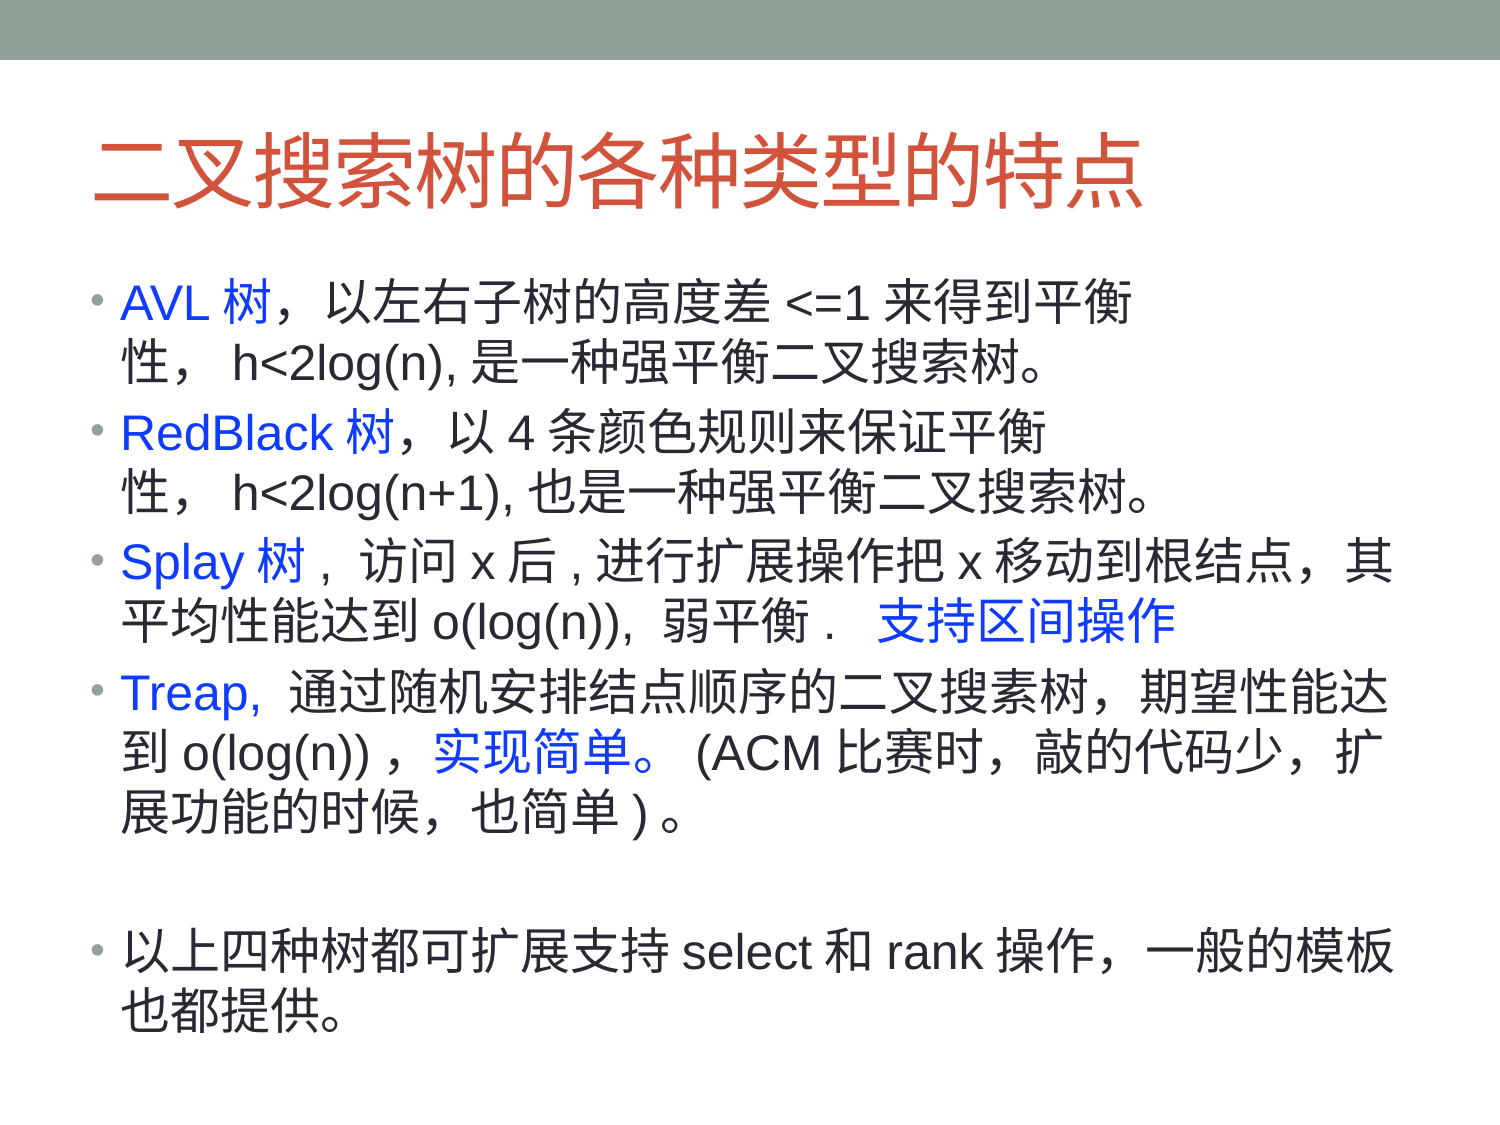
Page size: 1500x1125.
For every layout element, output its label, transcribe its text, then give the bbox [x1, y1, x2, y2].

list AVL树，以左右子树的高度差<=1来得到平衡性，h<2log(n),是一种强平衡二叉搜索树。 RedBlack树，以4条颜色规则来保证平衡性，h<2log(n+1),也是一种强平衡二叉搜索树。 Splay树, 访问x后,进行扩展操作把x移动到根结点，其平均性能达到o(log(n)), 弱平衡. 支持区间操作 Treap, 通过随机安排结点顺序的二叉搜素树，期望性能达到o(log(n))，实现简单。(ACM比赛时，敲的代码少，扩展功能的时候，也简单)。 以上四种树都可扩展支持select和rank操作，一般的模板也都提供。 [75, 262, 1425, 1063]
title 二叉搜索树的各种类型的特点 [75, 87, 1425, 250]
